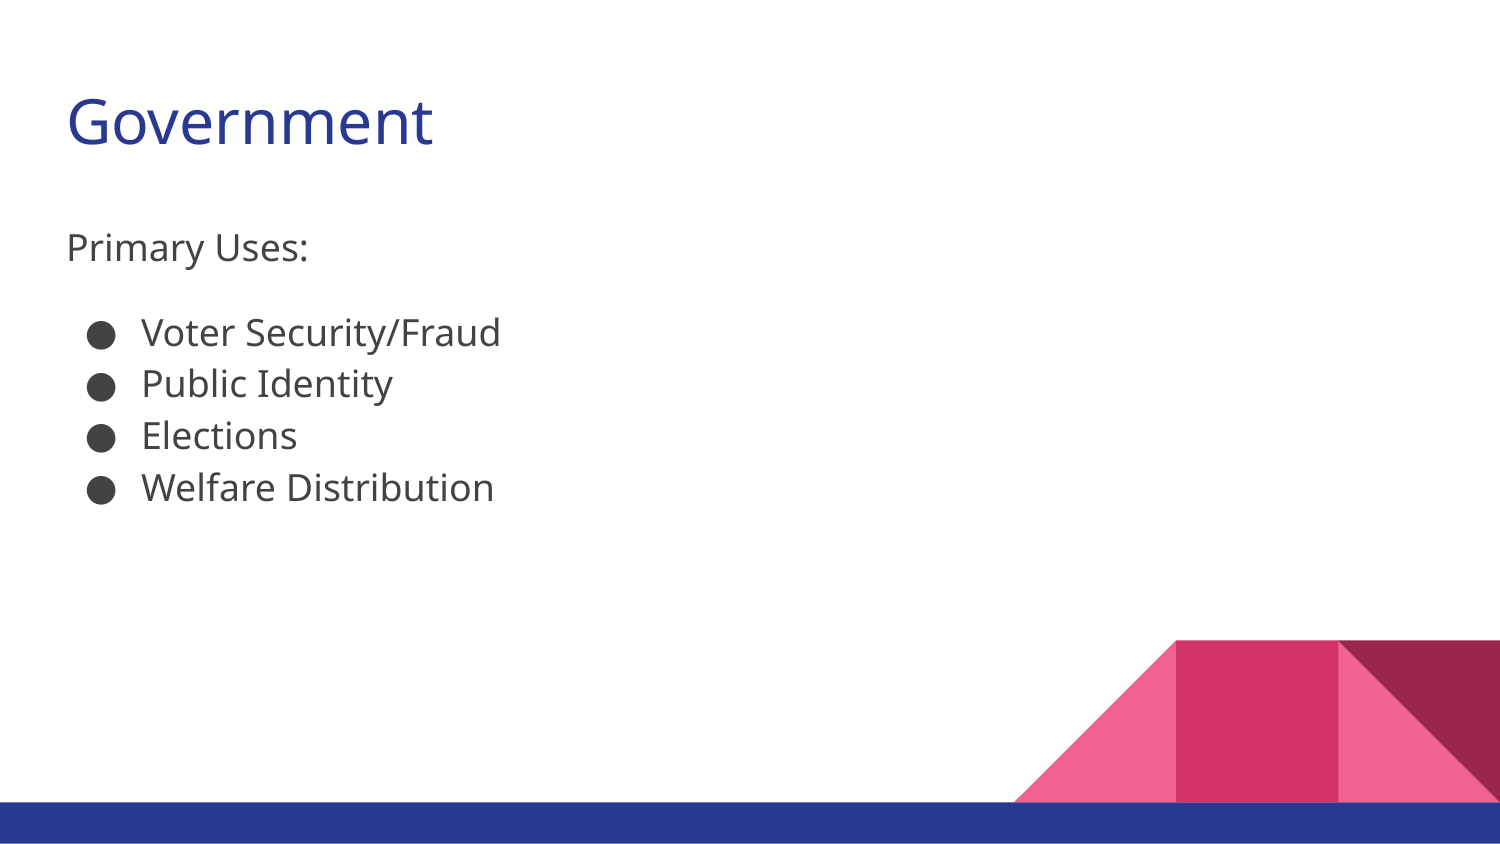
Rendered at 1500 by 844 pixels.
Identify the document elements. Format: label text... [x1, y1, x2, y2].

list Primary Uses: Voter Security/Fraud Public Identity Elections Welfare Distribution [51, 201, 1449, 750]
title Government [51, 67, 1449, 167]
